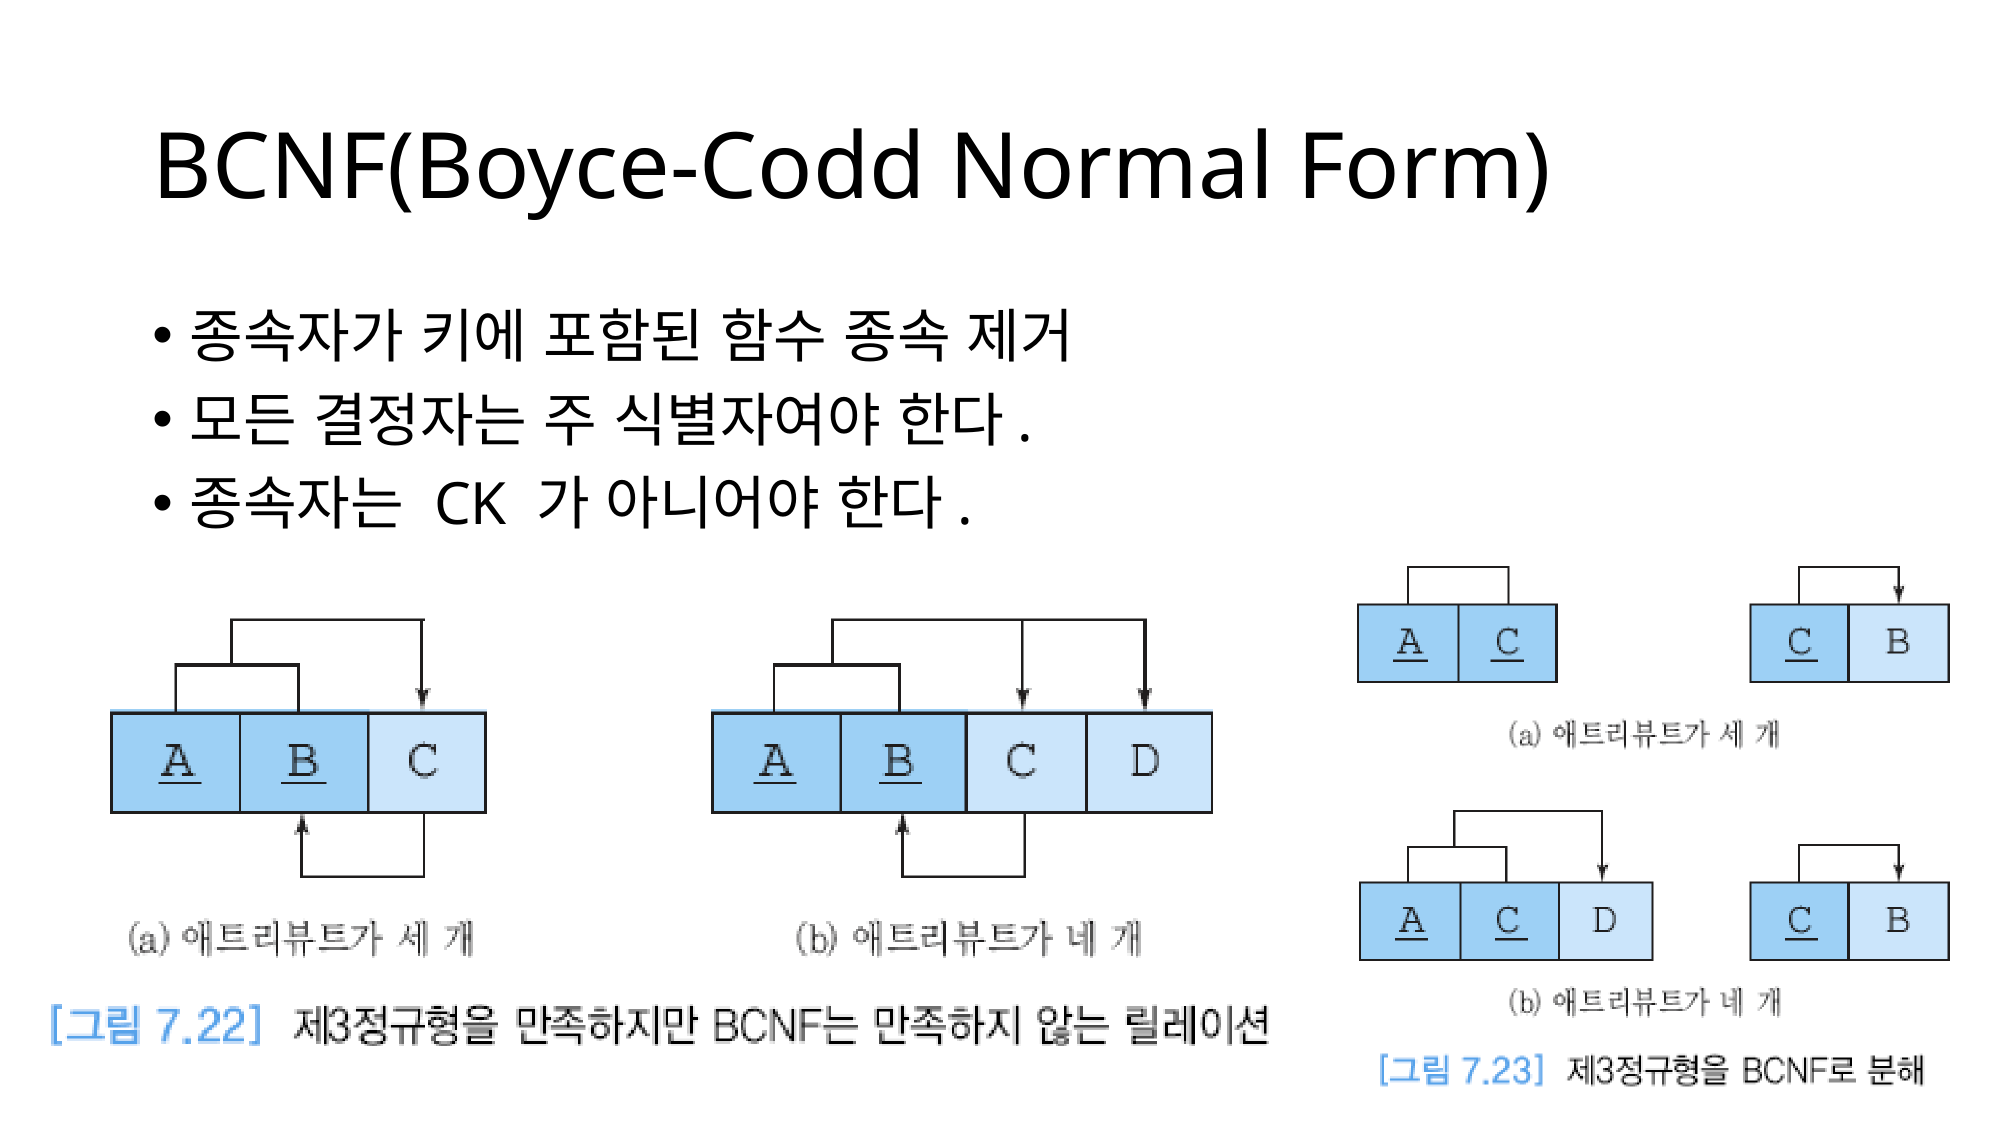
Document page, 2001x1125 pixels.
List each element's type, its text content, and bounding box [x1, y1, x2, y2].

list 종속자가 키에 포함된 함수 종속 제거 모든 결정자는 주 식별자여야 한다. 종속자는 CK 가 아니어야 한다. [137, 299, 1863, 1014]
title BCNF(Boyce-Codd Normal Form) [137, 59, 1863, 278]
picture [18, 586, 1294, 1066]
picture [1342, 537, 1967, 1104]
